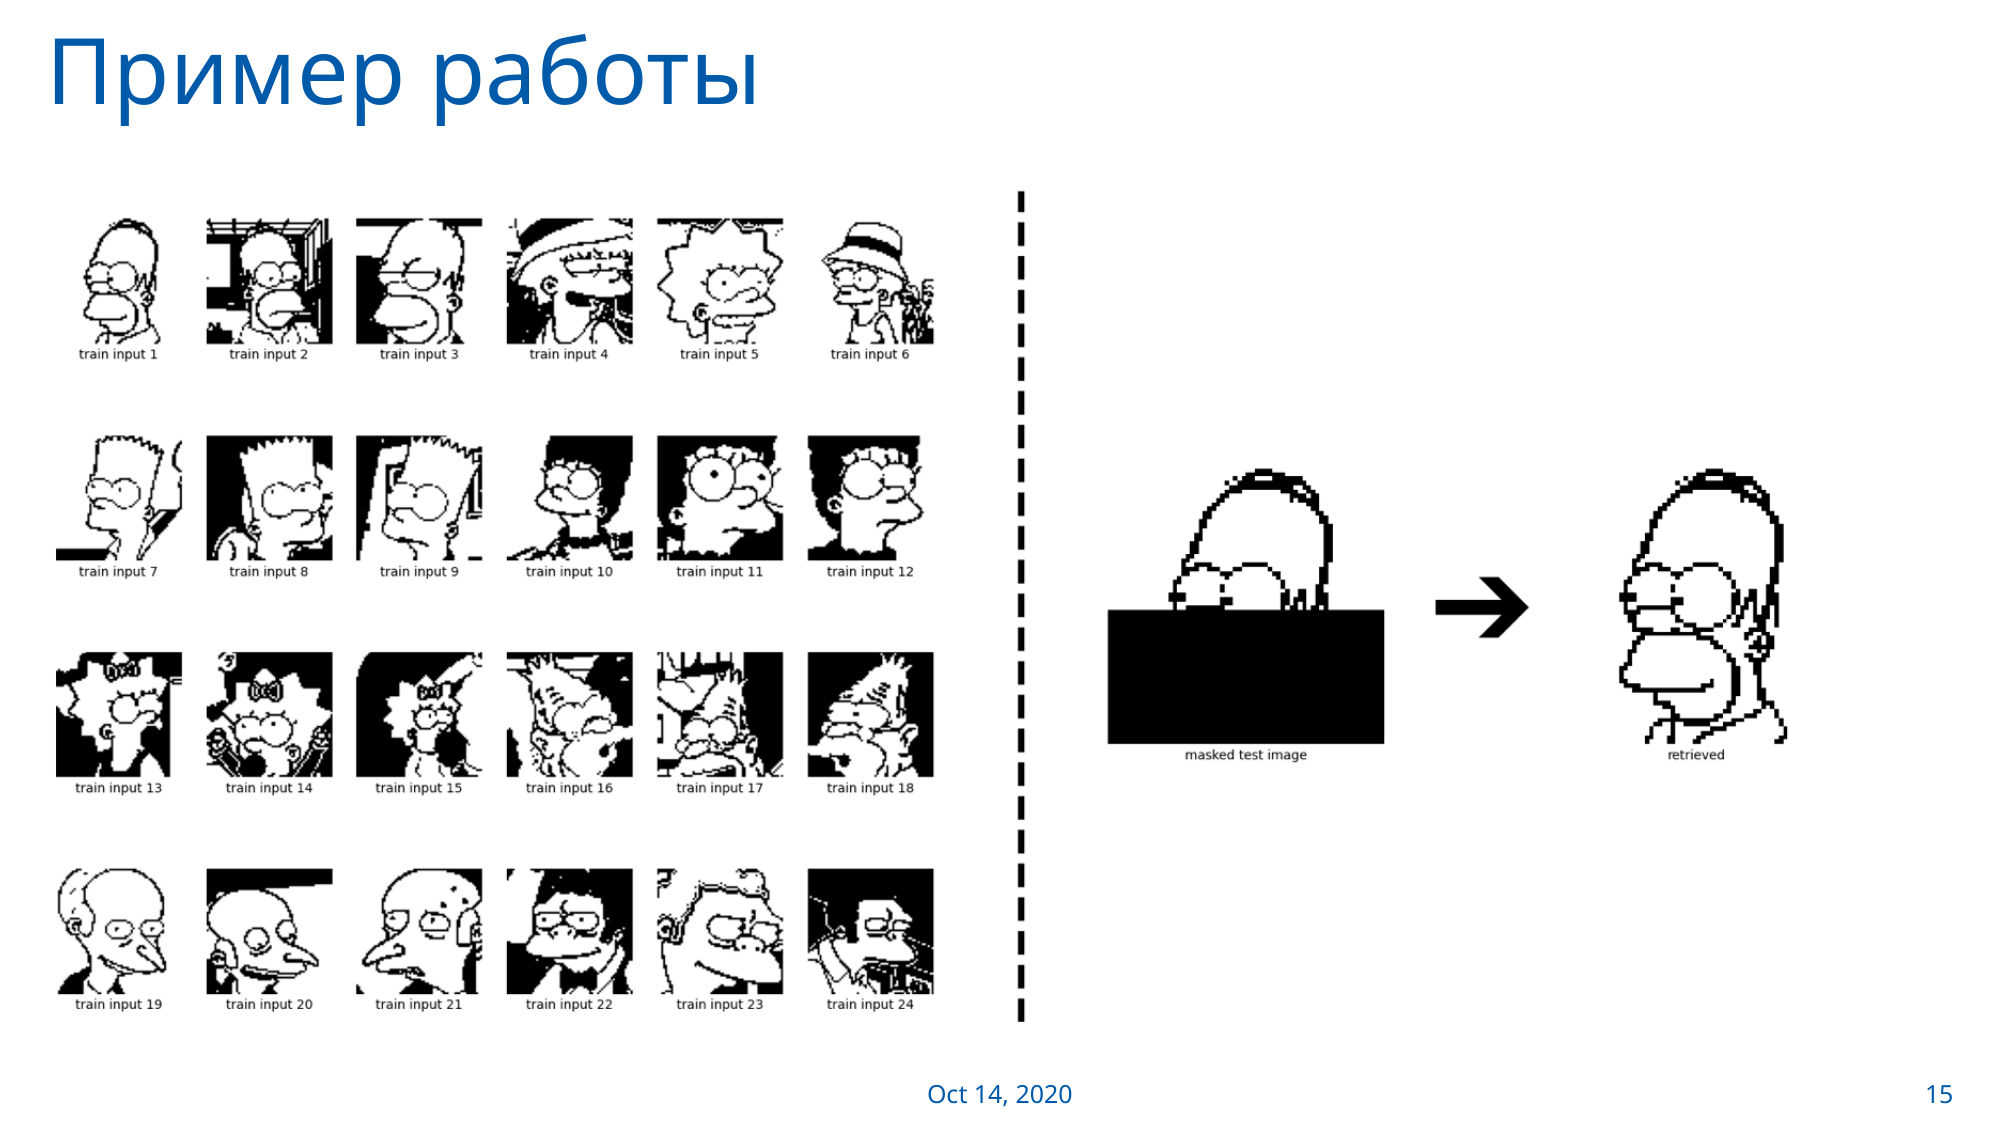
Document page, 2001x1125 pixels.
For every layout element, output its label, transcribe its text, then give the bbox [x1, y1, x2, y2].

picture [24, 162, 1832, 1041]
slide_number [856, 1065, 1144, 1125]
title Пример работы [31, 11, 1969, 138]
slide_number ‹#› [1518, 1065, 1969, 1125]
